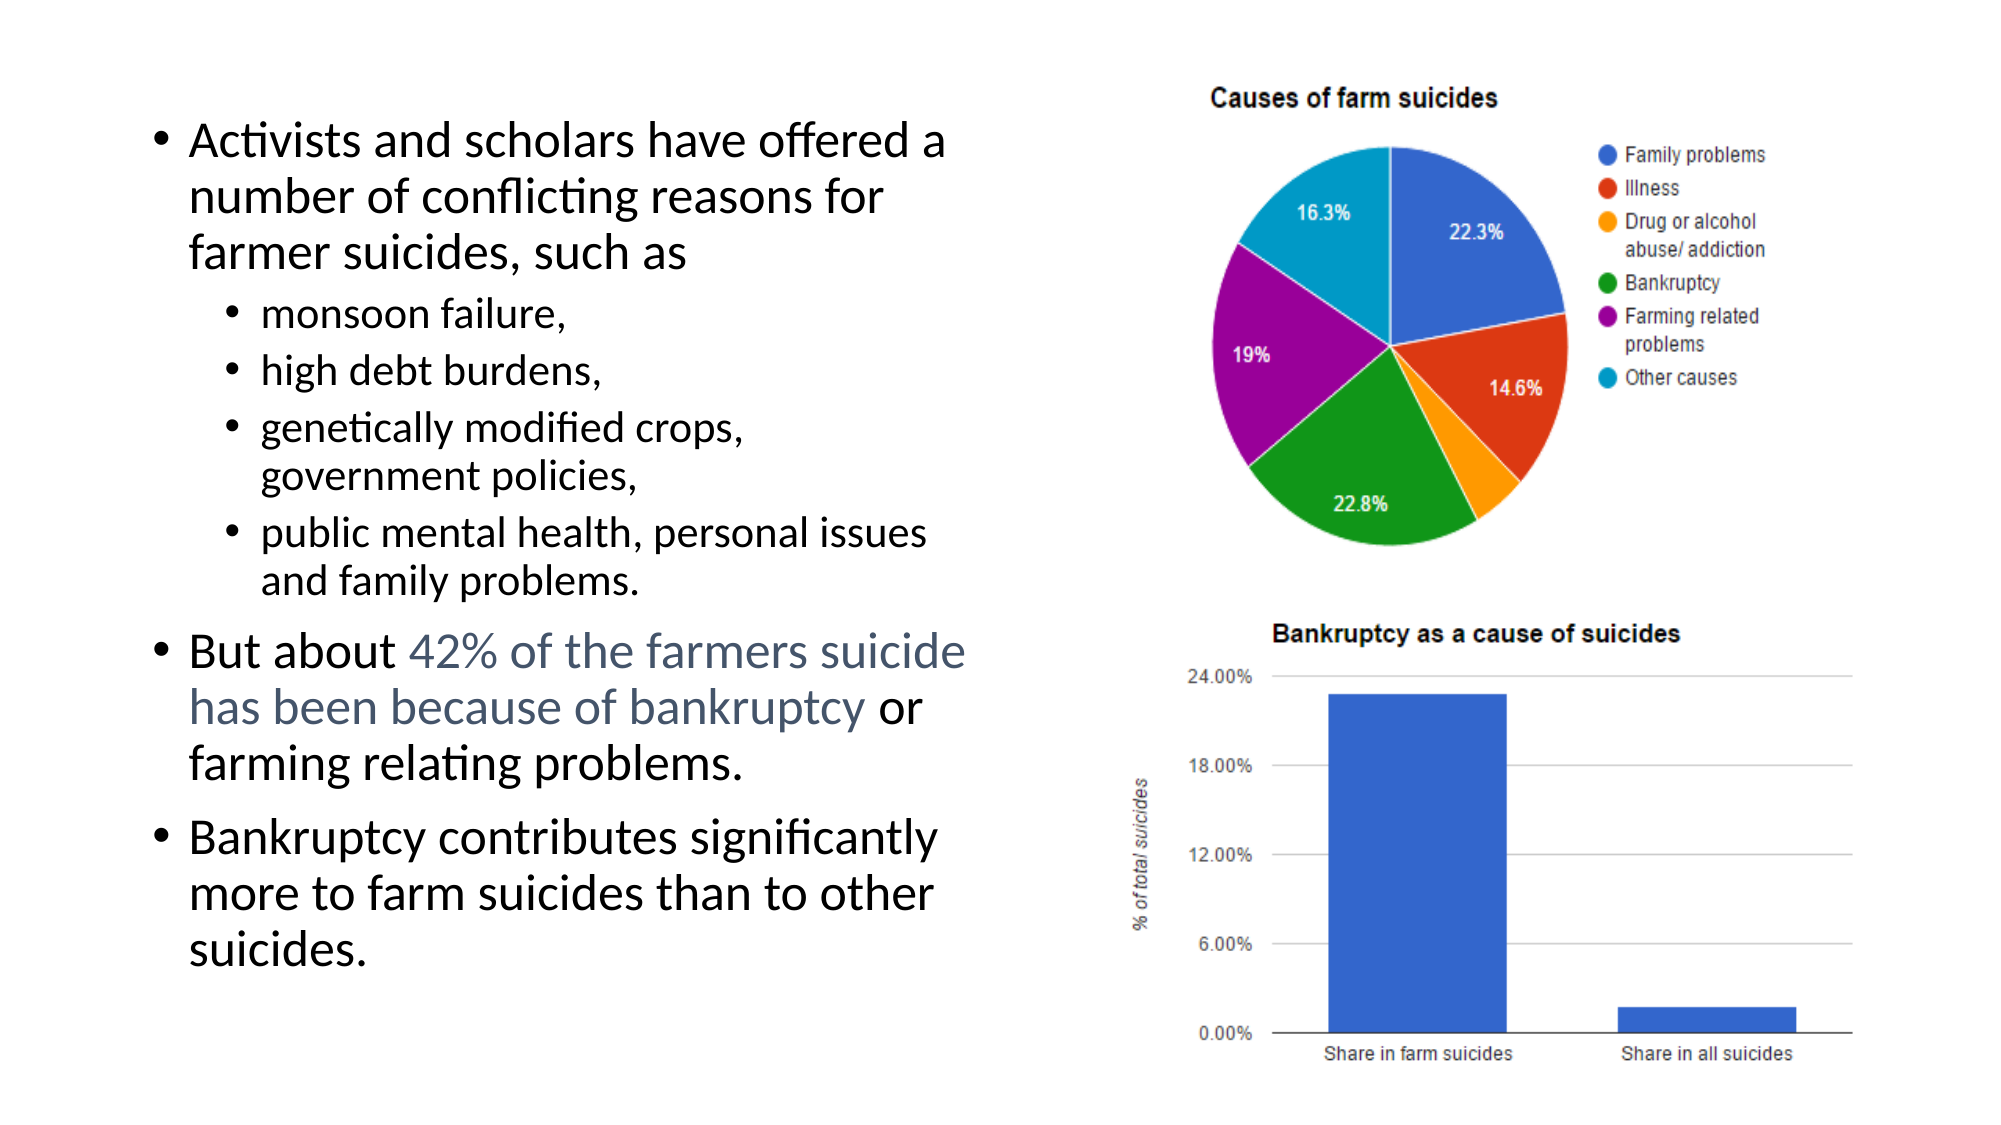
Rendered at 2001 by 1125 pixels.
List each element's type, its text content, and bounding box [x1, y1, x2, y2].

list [1151, 66, 1788, 594]
picture [1094, 602, 1892, 1095]
list Activists and scholars have offered a number of conflicting reasons for farmer suicides, such as monsoon failure, high debt burdens, genetically modified crops, government policies, public mental health, personal issues and family problems. But about 42% of the farmers suicide has been because of bankruptcy or farming relating problems. Bankruptcy contributes significantly more to farm suicides than to other suicides. [137, 105, 988, 1014]
